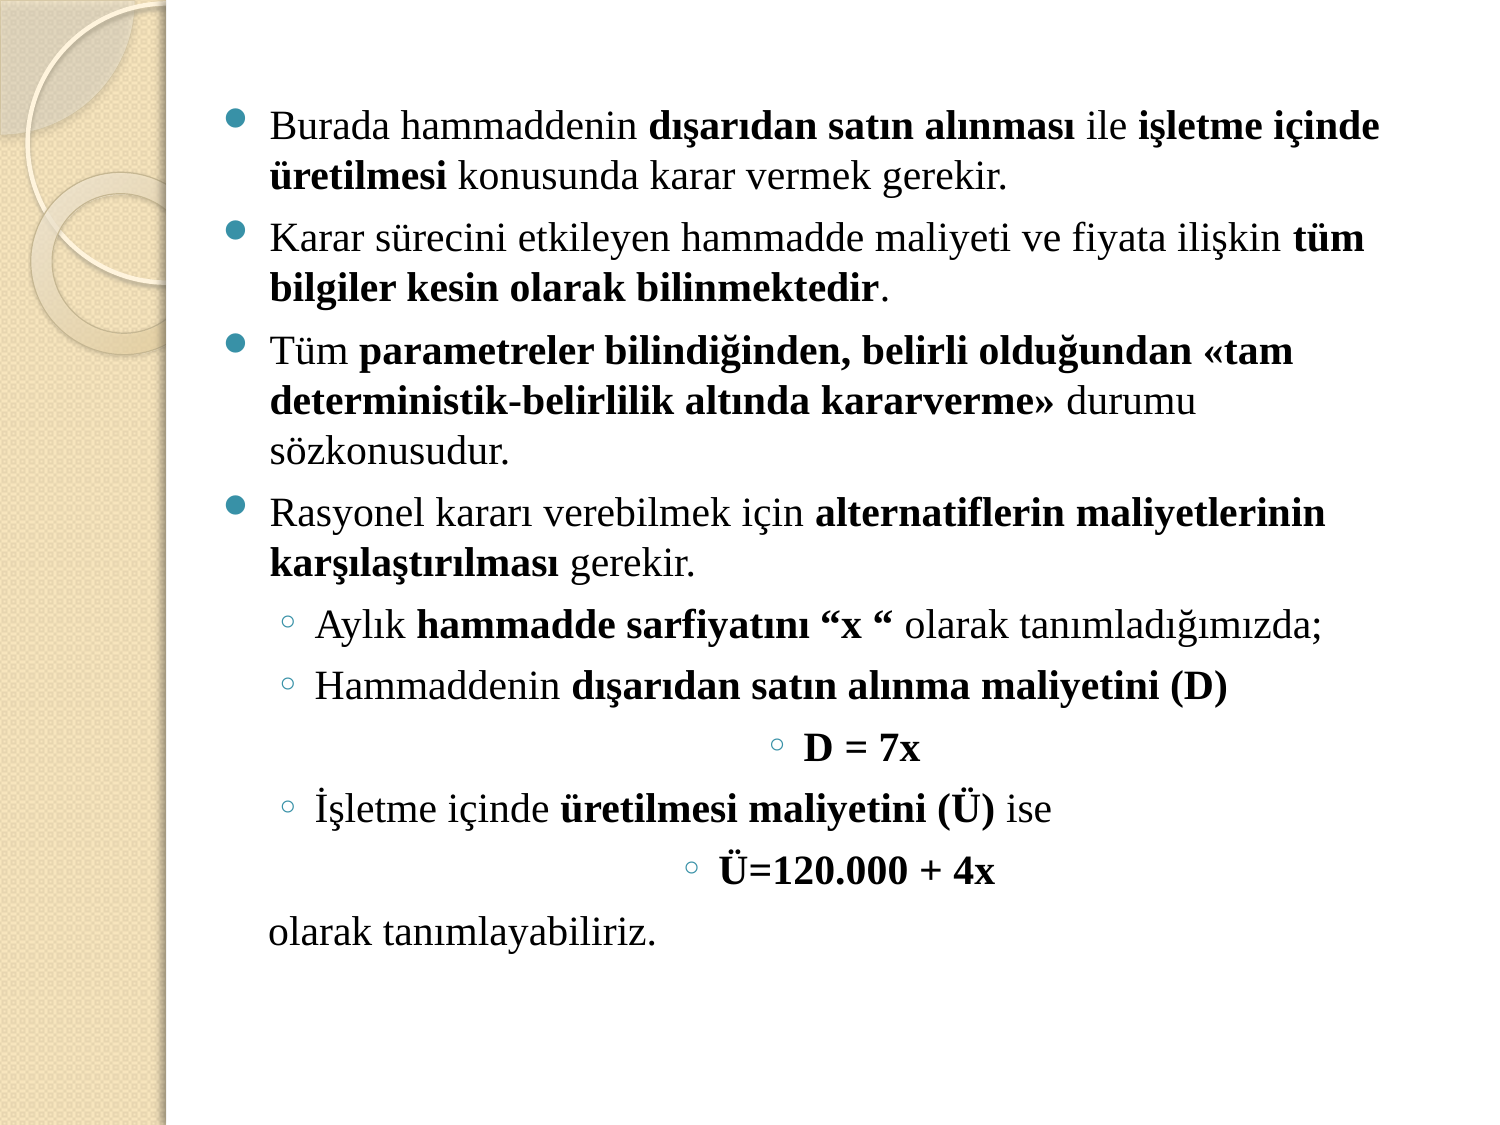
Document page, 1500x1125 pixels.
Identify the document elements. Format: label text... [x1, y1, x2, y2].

list Burada hammaddenin dışarıdan satın alınması ile işletme içinde üretilmesi konusunda karar vermek gerekir. Karar sürecini etkileyen hammadde maliyeti ve fiyata ilişkin tüm bilgiler kesin olarak bilinmektedir. Tüm parametreler bilindiğinden, belirli olduğundan «tam deterministik-belirlilik altında kararverme» durumu sözkonusudur. Rasyonel kararı verebilmek için alternatiflerin maliyetlerinin karşılaştırılması gerekir. Aylık hammadde sarfiyatını “x “ olarak tanımladığımızda; Hammaddenin dışarıdan satın alınma maliyetini (D) D = 7x İşletme içinde üretilmesi maliyetini (Ü) ise Ü=120.000 + 4x olarak tanımlayabiliriz. [194, 90, 1425, 965]
